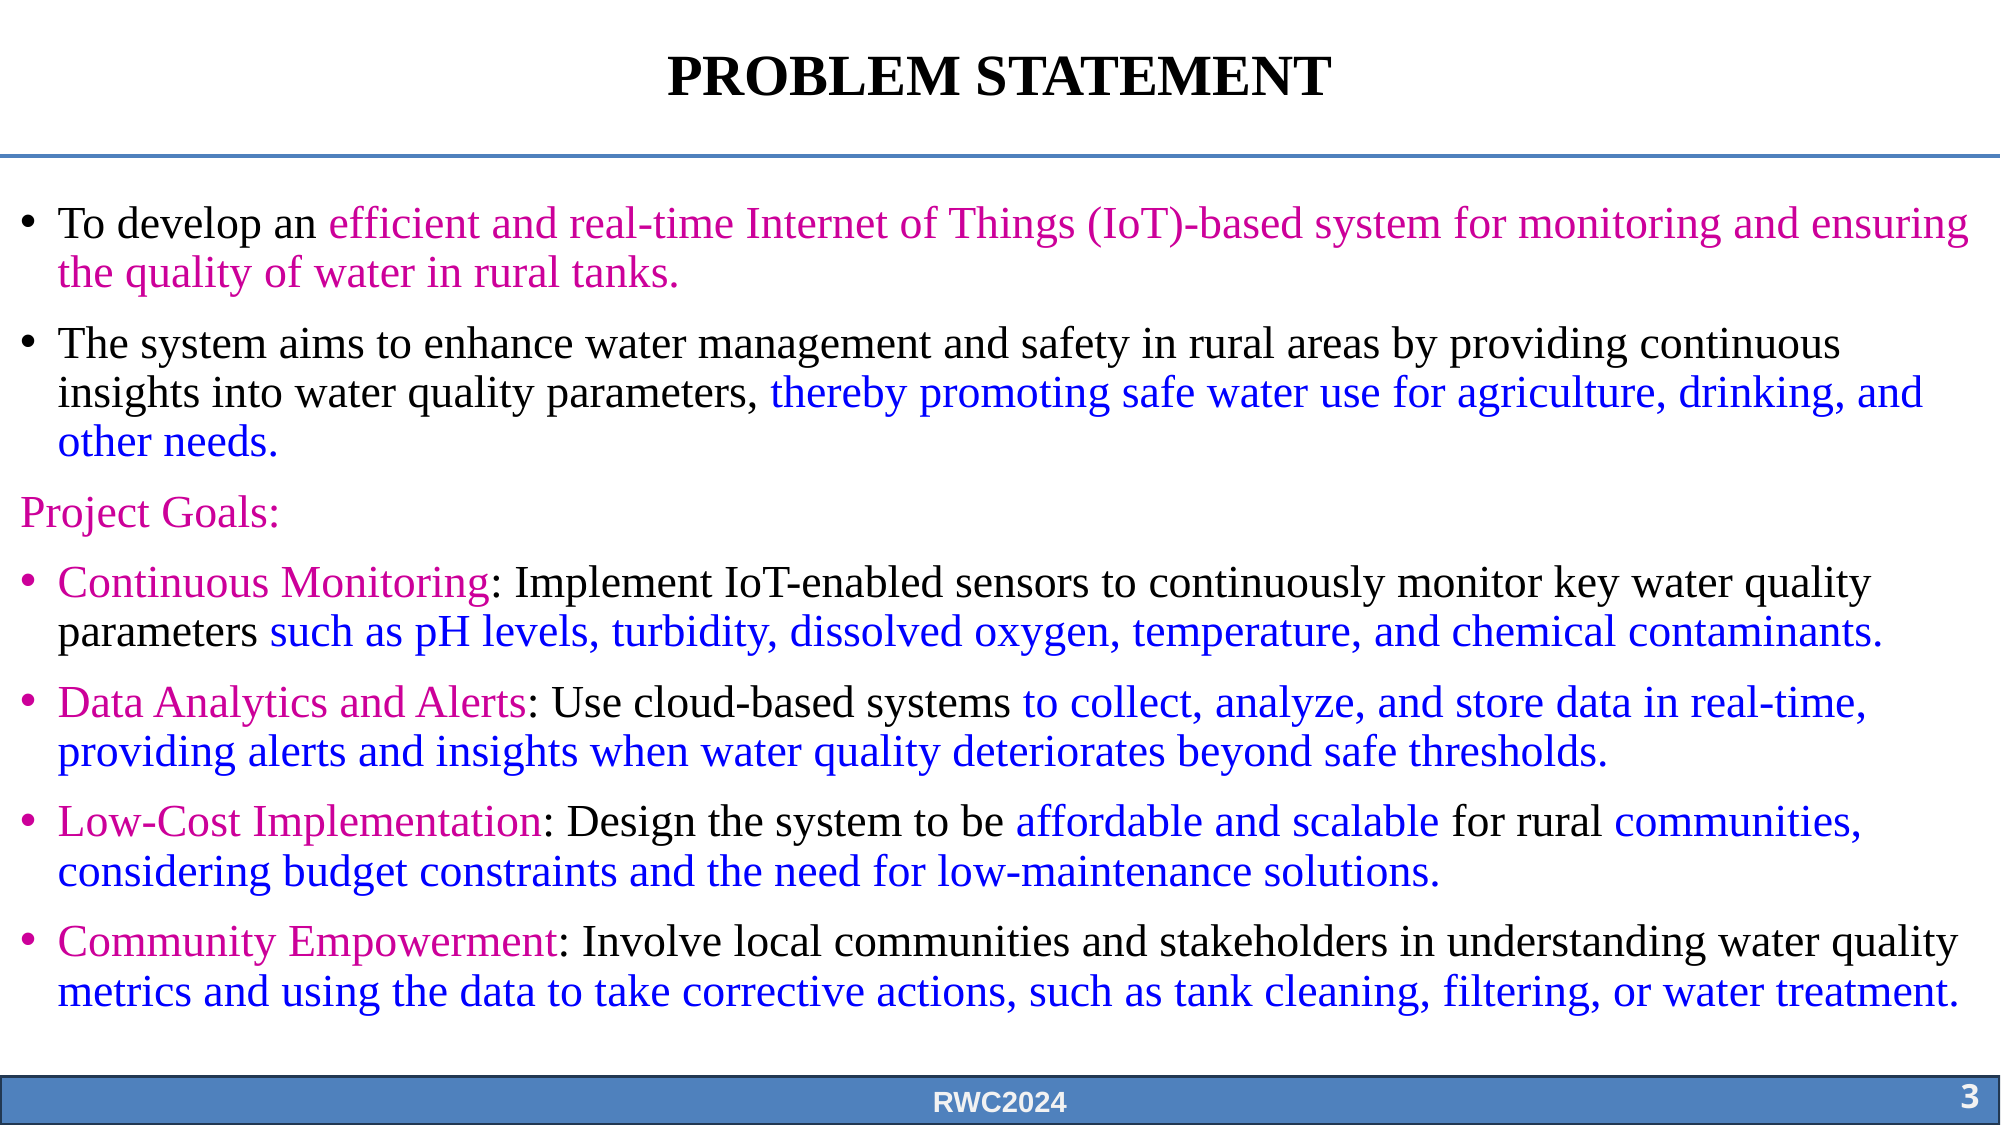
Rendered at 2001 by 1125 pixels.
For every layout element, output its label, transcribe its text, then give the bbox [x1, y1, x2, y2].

footer RWC2024 [662, 1074, 1338, 1125]
list To develop an efficient and real-time Internet of Things (IoT)-based system for monitoring and ensuring the quality of water in rural tanks. The system aims to enhance water management and safety in rural areas by providing continuous insights into water quality parameters, thereby promoting safe water use for agriculture, drinking, and other needs. Project Goals: Continuous Monitoring: Implement IoT-enabled sensors to continuously monitor key water quality parameters such as pH levels, turbidity, dissolved oxygen, temperature, and chemical contaminants. Data Analytics and Alerts: Use cloud-based systems to collect, analyze, and store data in real-time, providing alerts and insights when water quality deteriorates beyond safe thresholds. Low-Cost Implementation: Design the system to be affordable and scalable for rural communities, considering budget constraints and the need for low-maintenance solutions. Community Empowerment: Involve local communities and stakeholders in understanding water quality metrics and using the data to take corrective actions, such as tank cleaning, filtering, or water treatment. [5, 191, 2000, 1056]
slide_number 3 [1544, 1070, 1995, 1125]
title PROBLEM STATEMENT [137, 3, 1863, 150]
